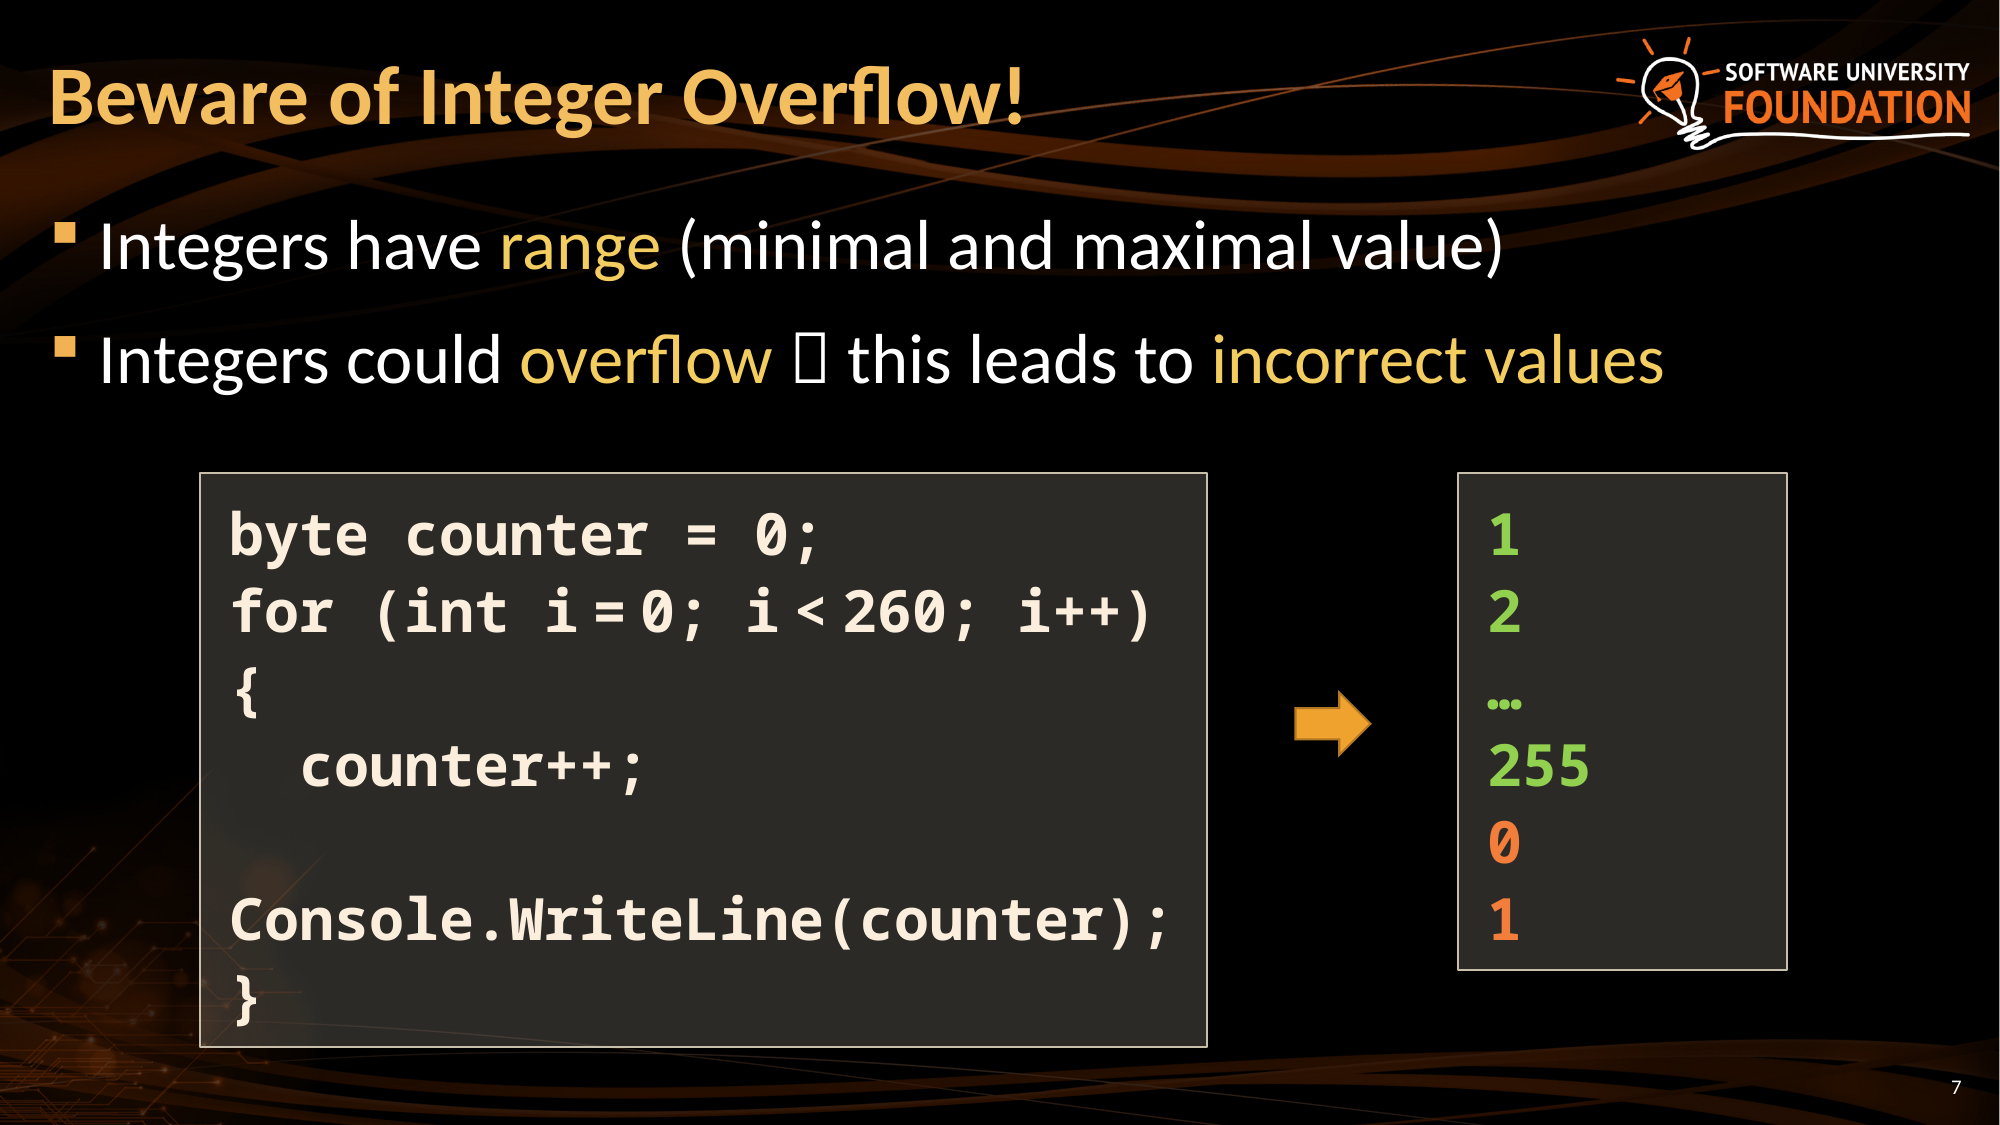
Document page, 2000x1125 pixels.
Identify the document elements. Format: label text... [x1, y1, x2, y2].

text_box byte counter = 0; for (int i = 0; i < 260; i++) { counter++; Console.WriteLine(counter); } [199, 472, 1208, 1047]
slide_number 7 [1897, 1070, 1968, 1103]
list Integers have range (minimal and maximal value) Integers could overflow  this leads to incorrect values [31, 188, 1968, 1103]
text_box [1294, 690, 1372, 758]
text_box 1 2 … 255 0 1 [1458, 472, 1788, 970]
title Beware of Integer Overflow! [30, 6, 1602, 189]
picture [0, 0, 2000, 1125]
